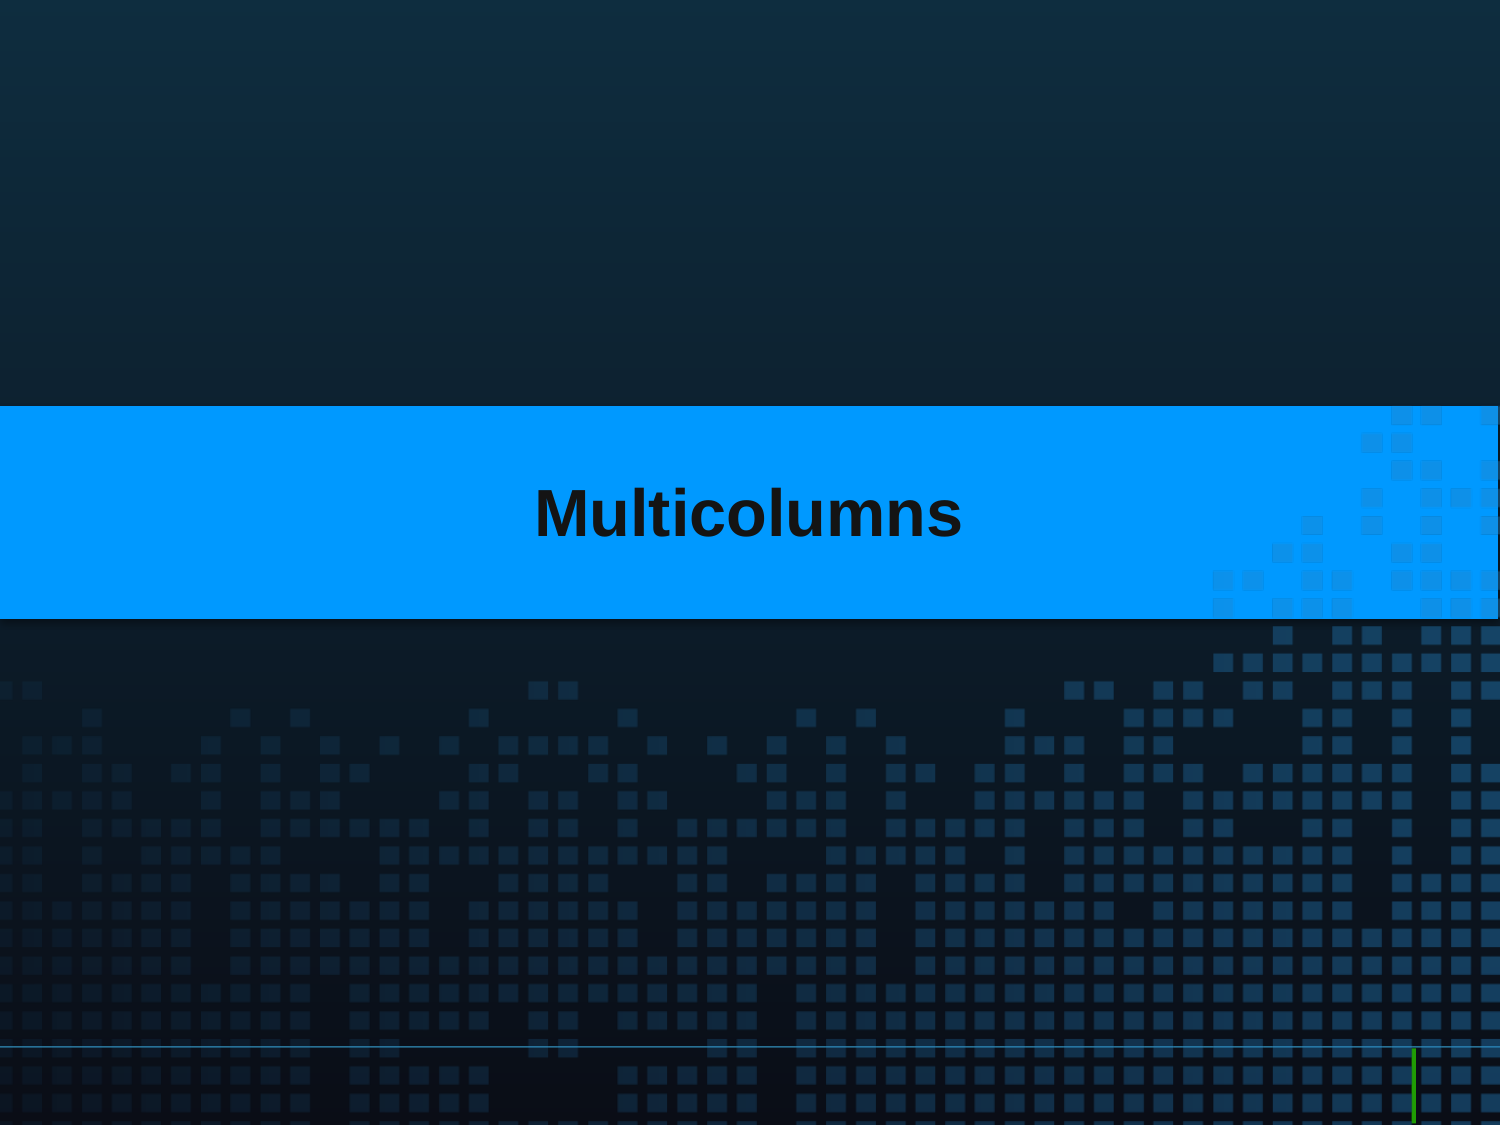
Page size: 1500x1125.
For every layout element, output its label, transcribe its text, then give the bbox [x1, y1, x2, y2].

picture [0, 225, 1500, 1125]
list Multicolumns [0, 462, 1499, 559]
